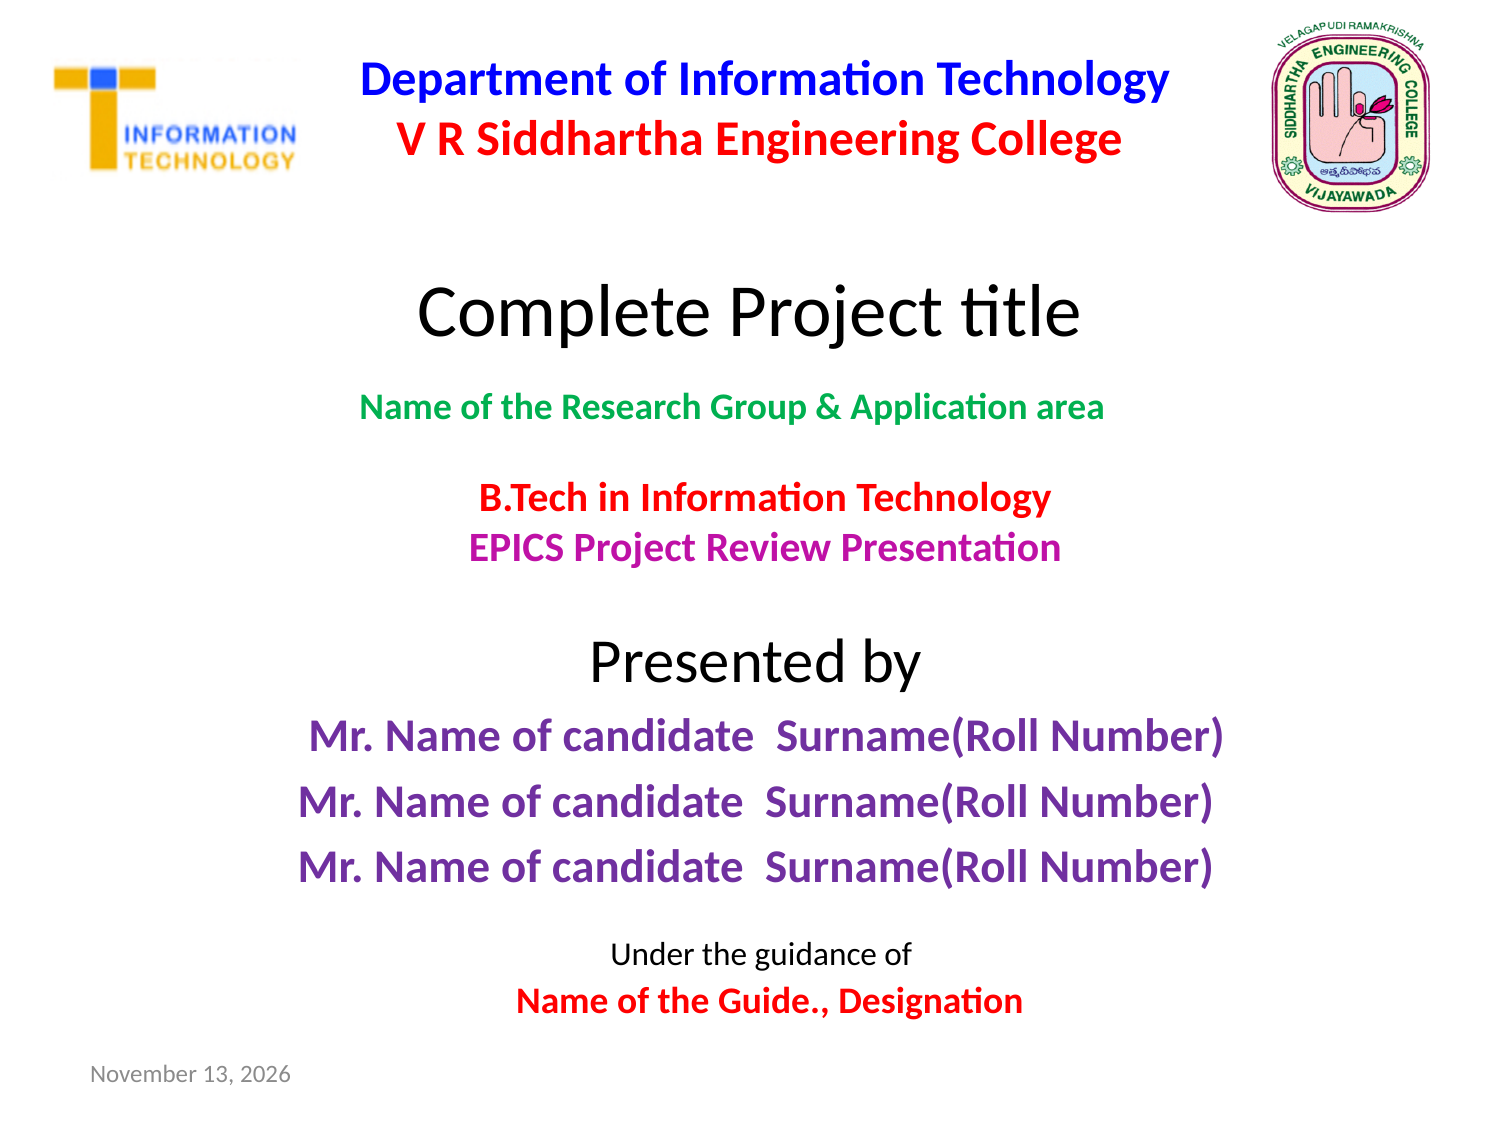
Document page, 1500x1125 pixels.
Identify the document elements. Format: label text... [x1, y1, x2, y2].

text_box Under the guidance of Name of the Guide., Designation [390, 924, 1141, 1030]
title Complete Project title [112, 237, 1388, 375]
text_box Name of the Research Group & Application area [315, 374, 1150, 435]
text_box Department of Information Technology V R Siddhartha Engineering College [315, 43, 1216, 168]
picture [1262, 14, 1438, 220]
text_box B.Tech in Information Technology EPICS Project Review Presentation [334, 462, 1197, 578]
picture [49, 57, 313, 201]
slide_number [75, 1042, 425, 1103]
subtitle Presented by Mr. Name of candidate Surname(Roll Number) Mr. Name of candidate Surname(Roll Number) Mr. Name of candidate Surname(Roll Number) [87, 612, 1425, 900]
